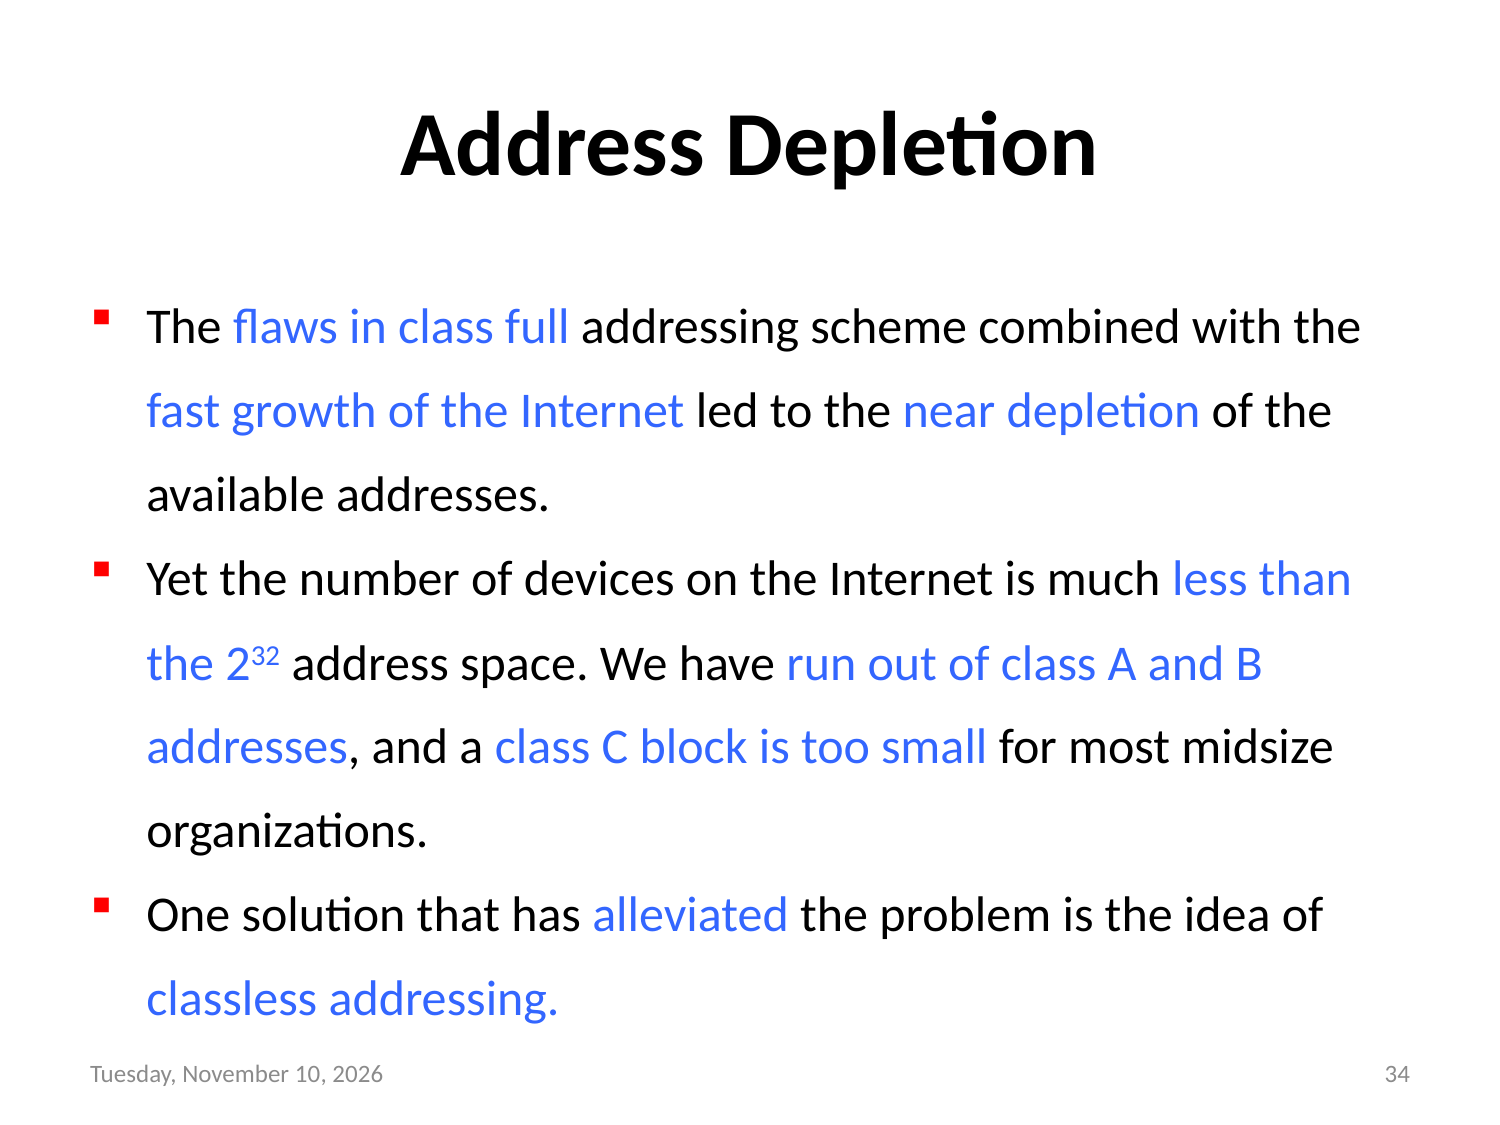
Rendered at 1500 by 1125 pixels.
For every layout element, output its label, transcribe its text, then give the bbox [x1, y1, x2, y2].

slide_number 34 [1074, 1042, 1425, 1103]
list The flaws in class full addressing scheme combined with the fast growth of the Internet led to the near depletion of the available addresses. Yet the number of devices on the Internet is much less than the 232 address space. We have run out of class A and B addresses, and a class C block is too small for most midsize organizations. One solution that has alleviated the problem is the idea of classless addressing. [75, 262, 1425, 1005]
title Address Depletion [75, 45, 1425, 233]
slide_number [75, 1042, 425, 1103]
